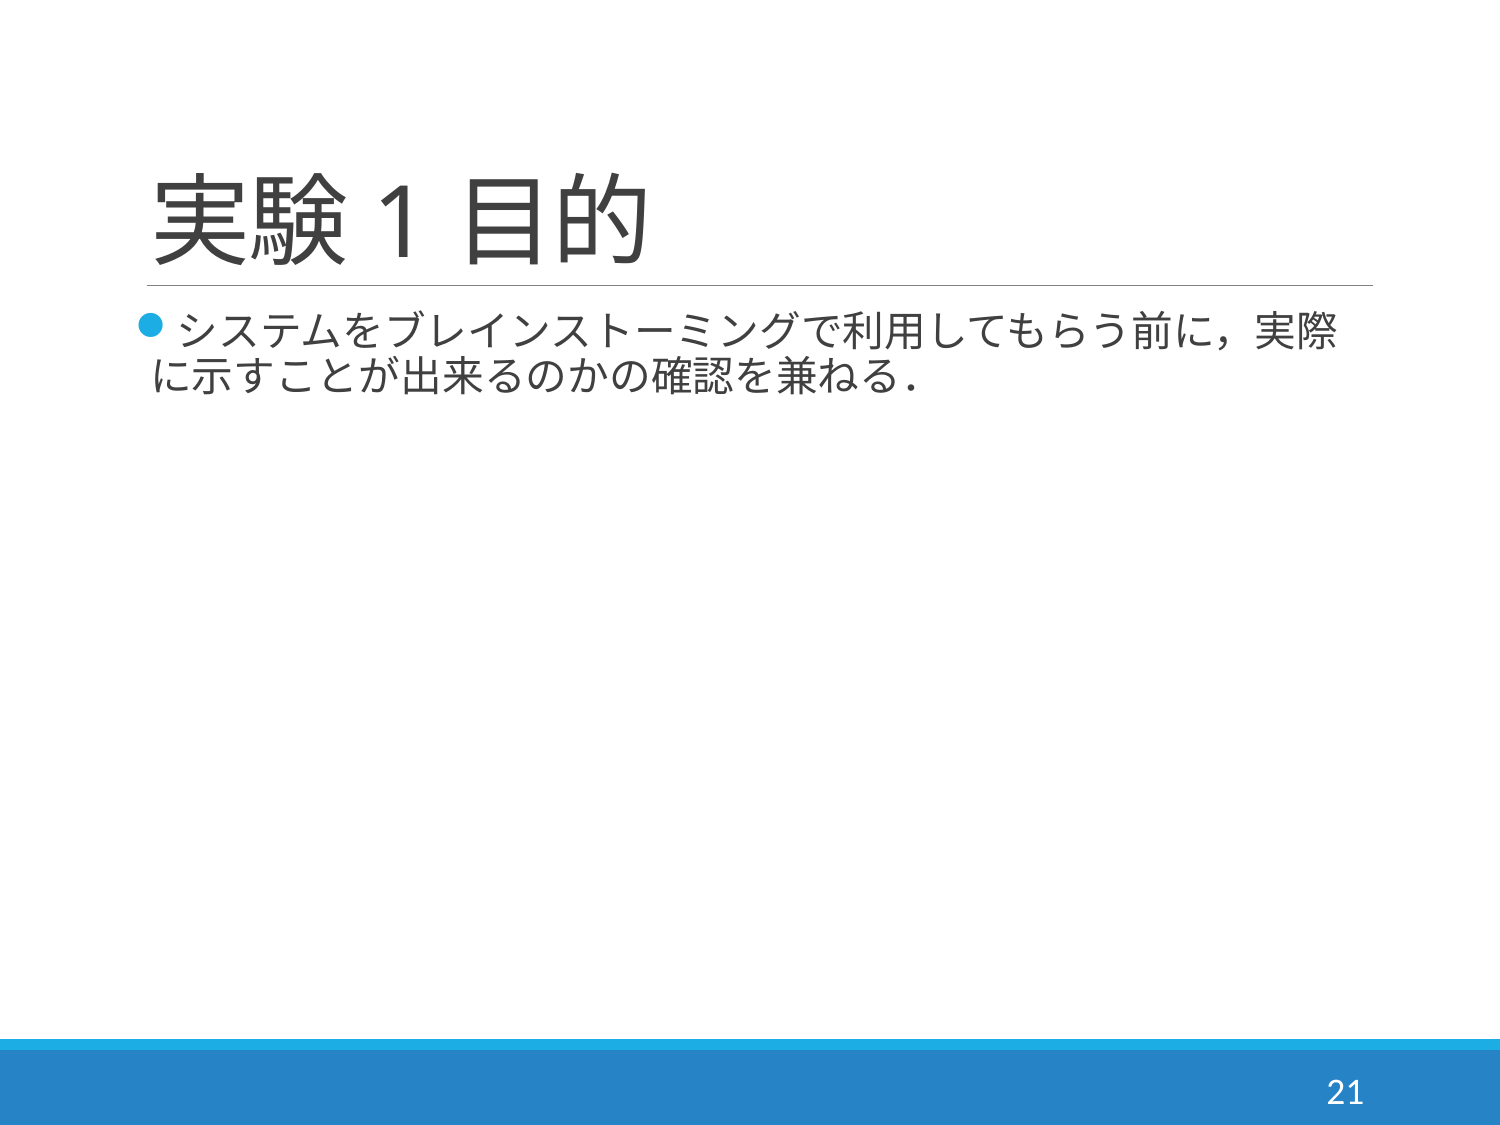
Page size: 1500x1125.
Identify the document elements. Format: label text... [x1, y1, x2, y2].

slide_number 21 [1218, 1059, 1380, 1120]
list システムをブレインストーミングで利用してもらう前に，実際に示すことが出来るのかの確認を兼ねる． [135, 302, 1373, 963]
title 実験1目的 [135, 47, 1373, 285]
